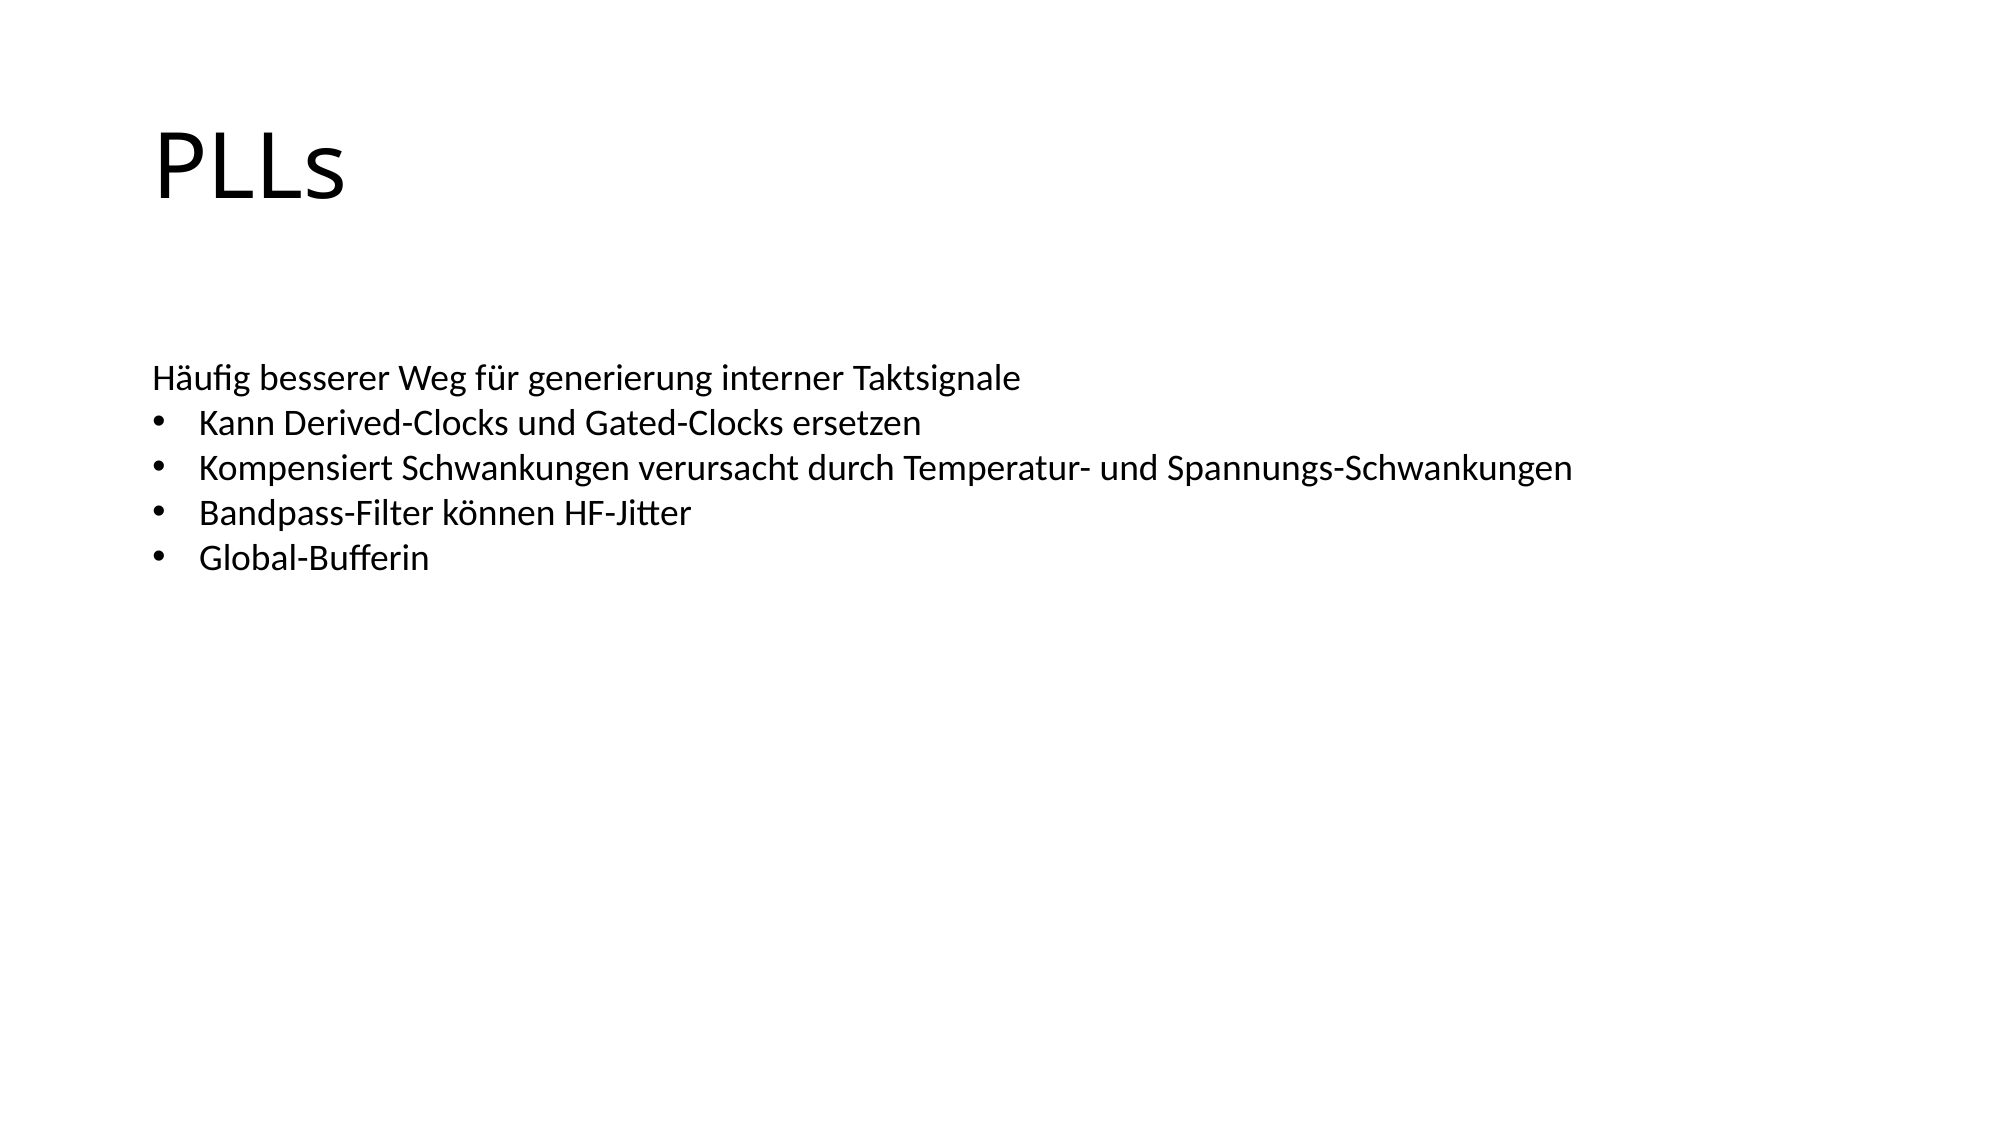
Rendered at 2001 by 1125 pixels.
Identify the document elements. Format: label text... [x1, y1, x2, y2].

text_box Häufig besserer Weg für generierung interner Taktsignale Kann Derived-Clocks und Gated-Clocks ersetzen Kompensiert Schwankungen verursacht durch Temperatur- und Spannungs-Schwankungen Bandpass-Filter können HF-Jitter Global-Bufferin [137, 345, 1633, 676]
title PLLs [137, 59, 1863, 278]
